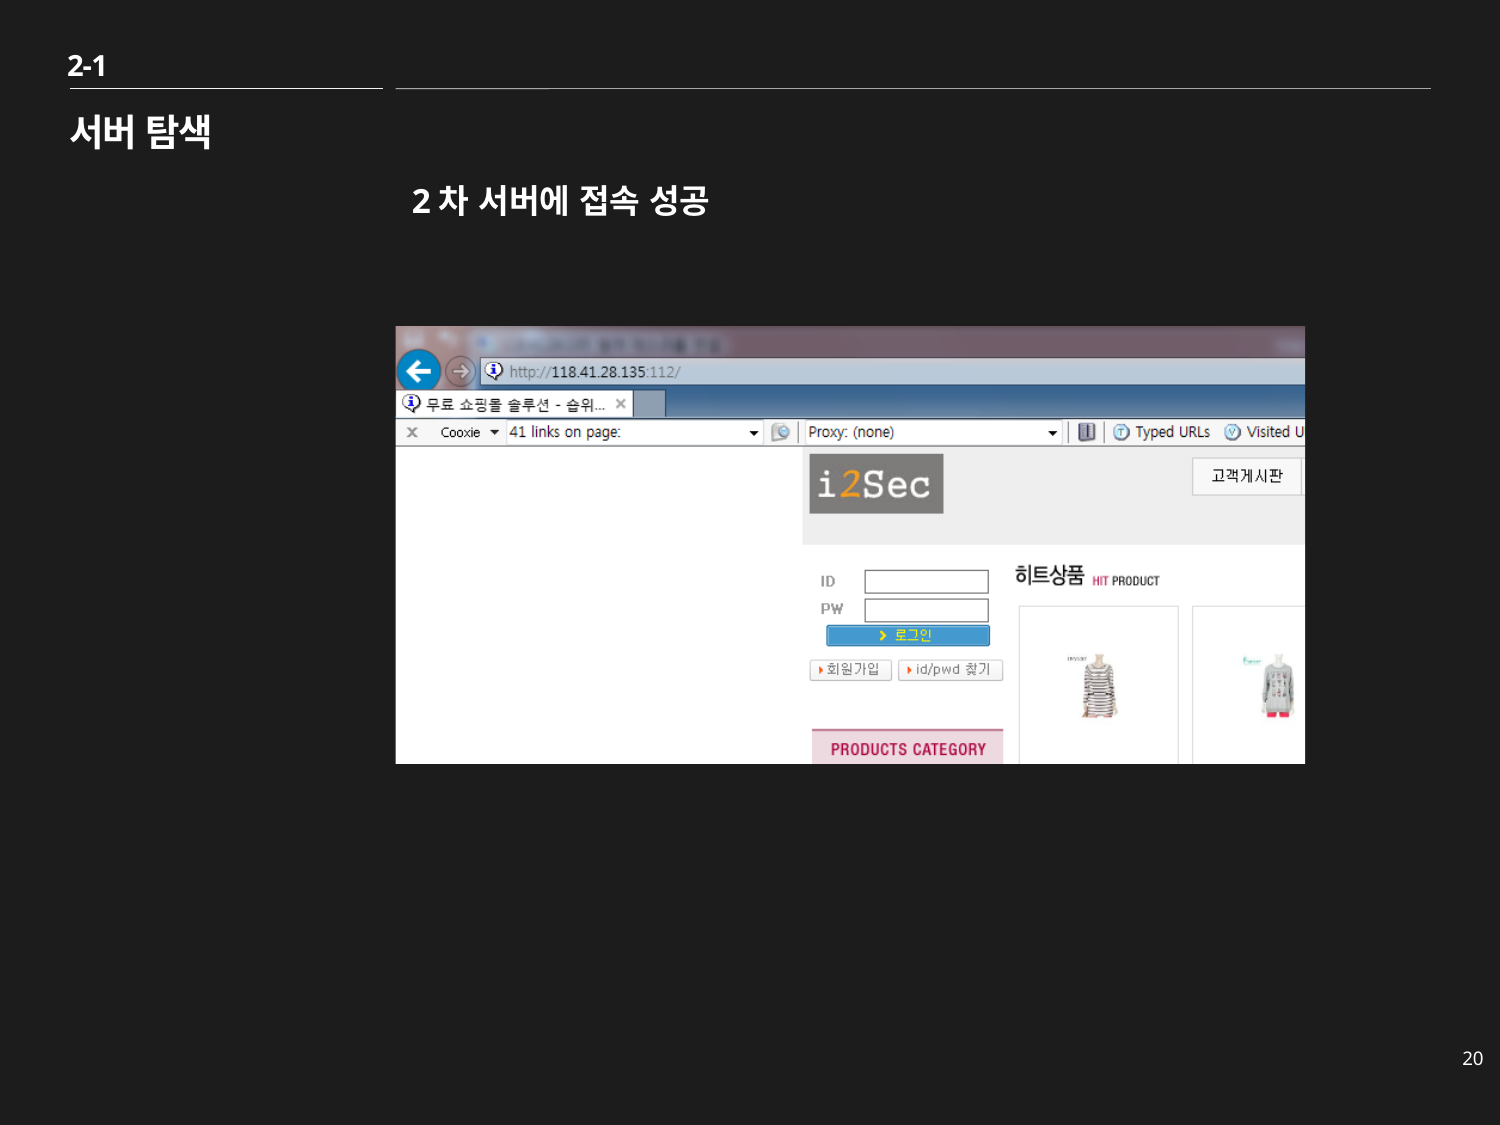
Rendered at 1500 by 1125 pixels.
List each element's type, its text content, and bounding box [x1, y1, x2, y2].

title 서버 탐색 [54, 101, 266, 201]
text_box 20 [1377, 1039, 1499, 1080]
picture [395, 326, 1306, 764]
text_box 2-1 [52, 39, 123, 90]
text_box 2차 서버에 접속 성공 [397, 172, 726, 228]
